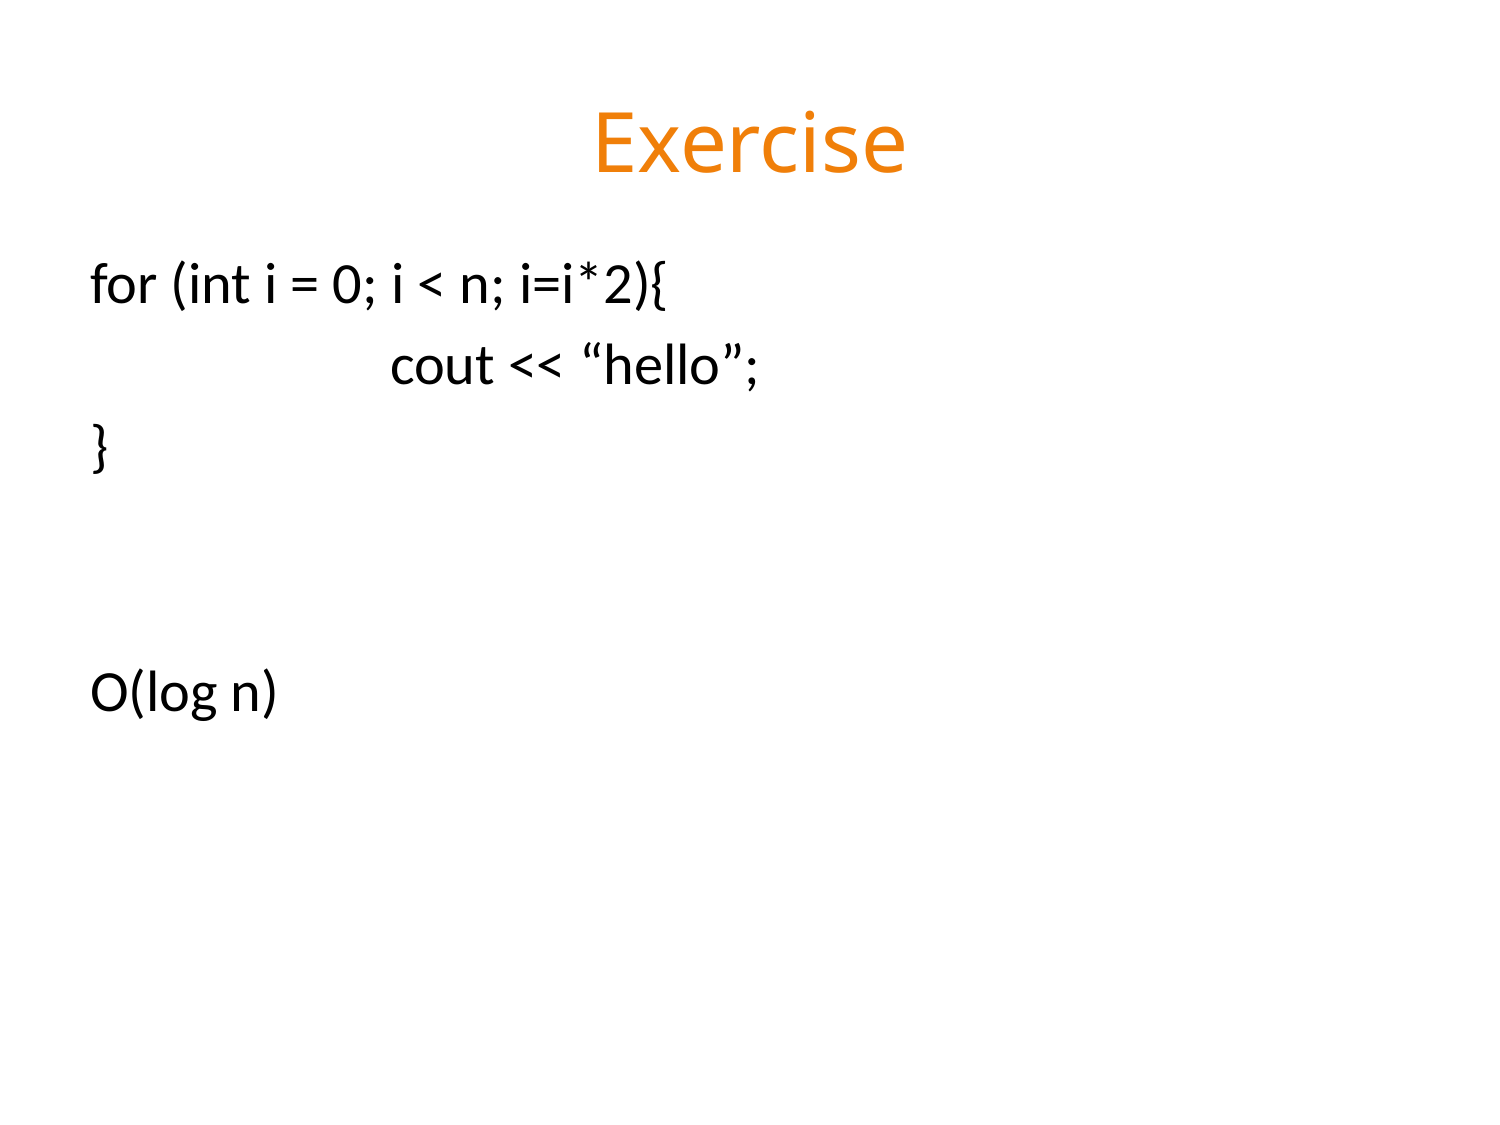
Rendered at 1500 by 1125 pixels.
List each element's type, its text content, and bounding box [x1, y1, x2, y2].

title Exercise [74, 44, 1426, 233]
list for (int i = 0; i < n; i=i*2){ cout << “hello”; } O(log n) [74, 237, 1426, 1006]
